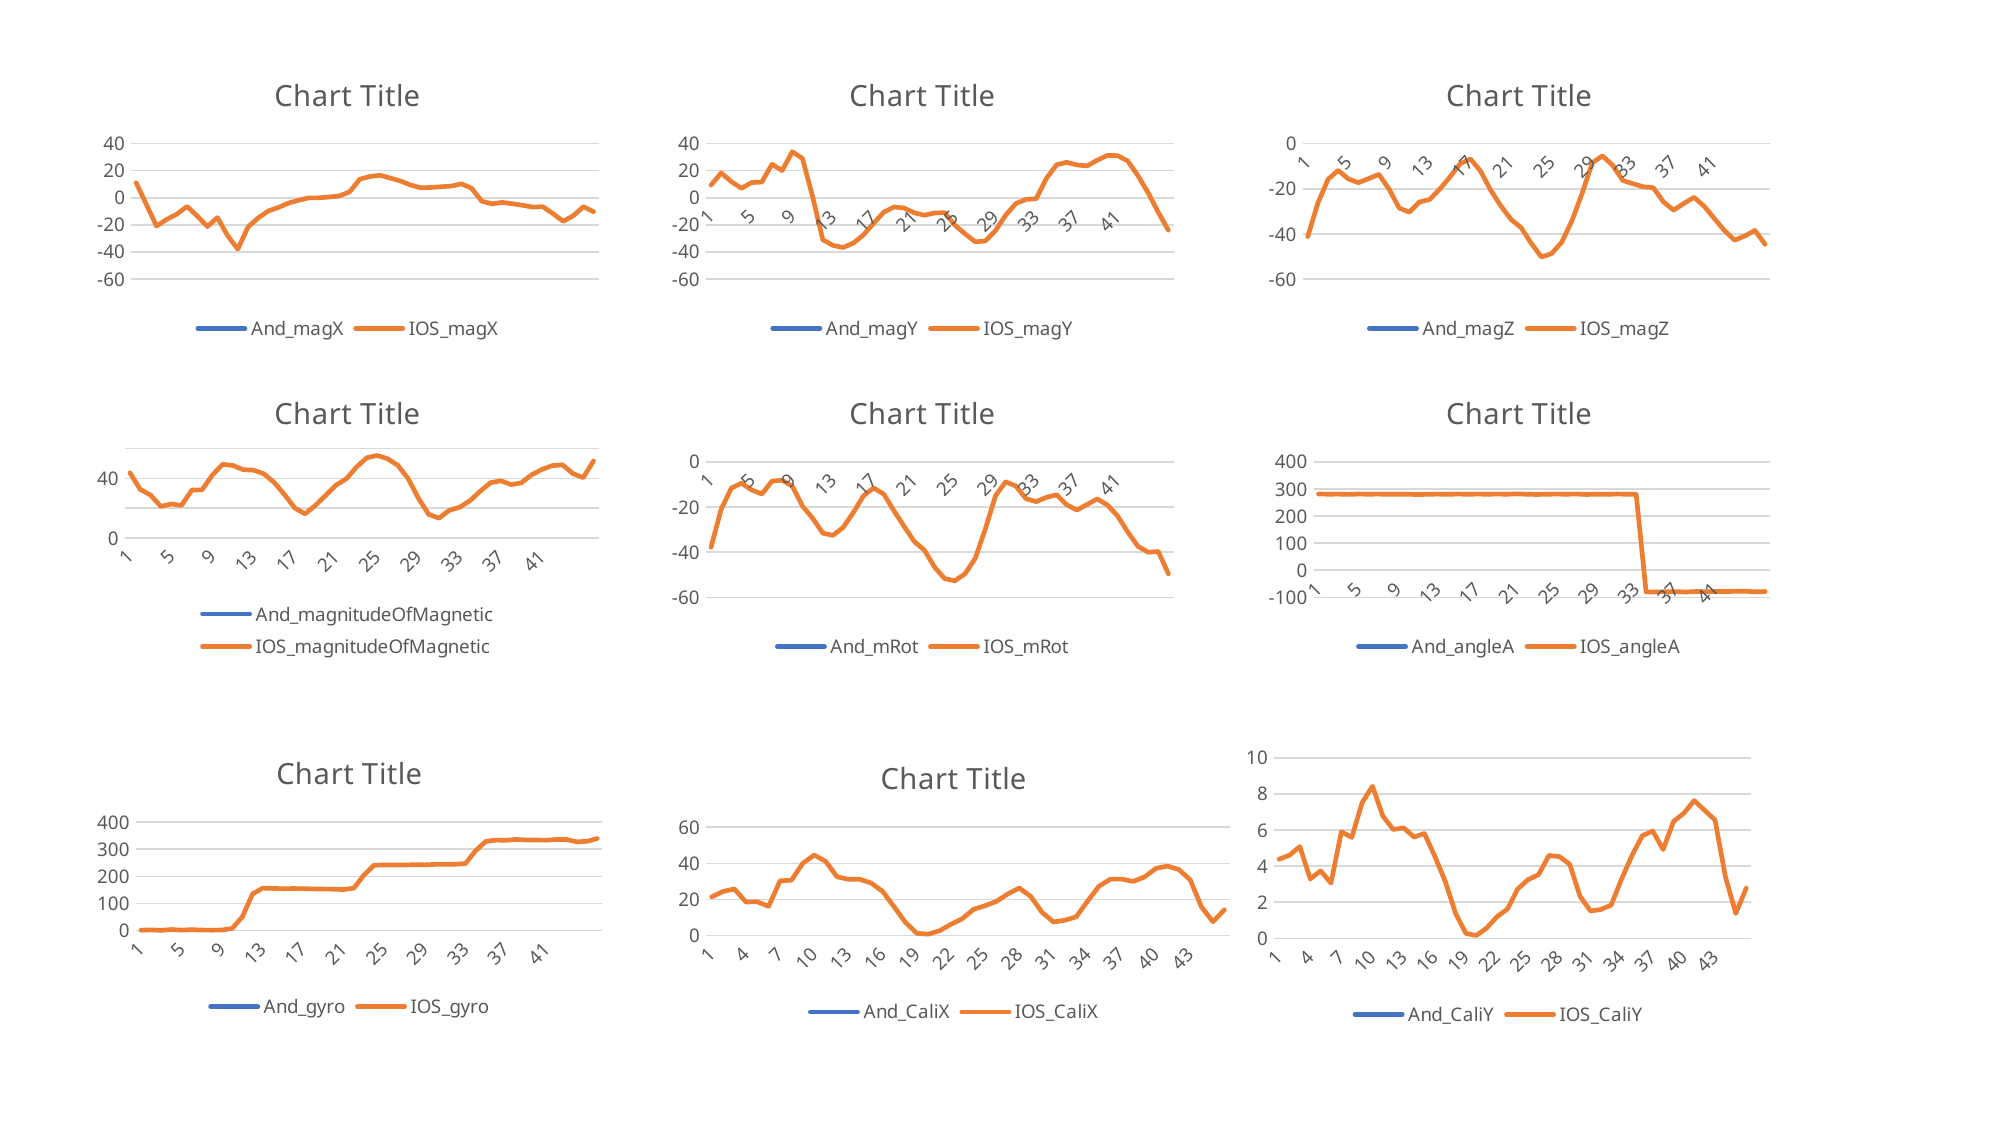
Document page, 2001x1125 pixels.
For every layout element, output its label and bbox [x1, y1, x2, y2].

chart [661, 52, 1184, 348]
chart [666, 735, 1762, 1034]
chart [86, 730, 613, 1026]
chart [86, 370, 610, 666]
chart [86, 52, 610, 348]
chart [1258, 52, 1781, 348]
chart [661, 370, 1184, 666]
chart [1258, 370, 1781, 666]
